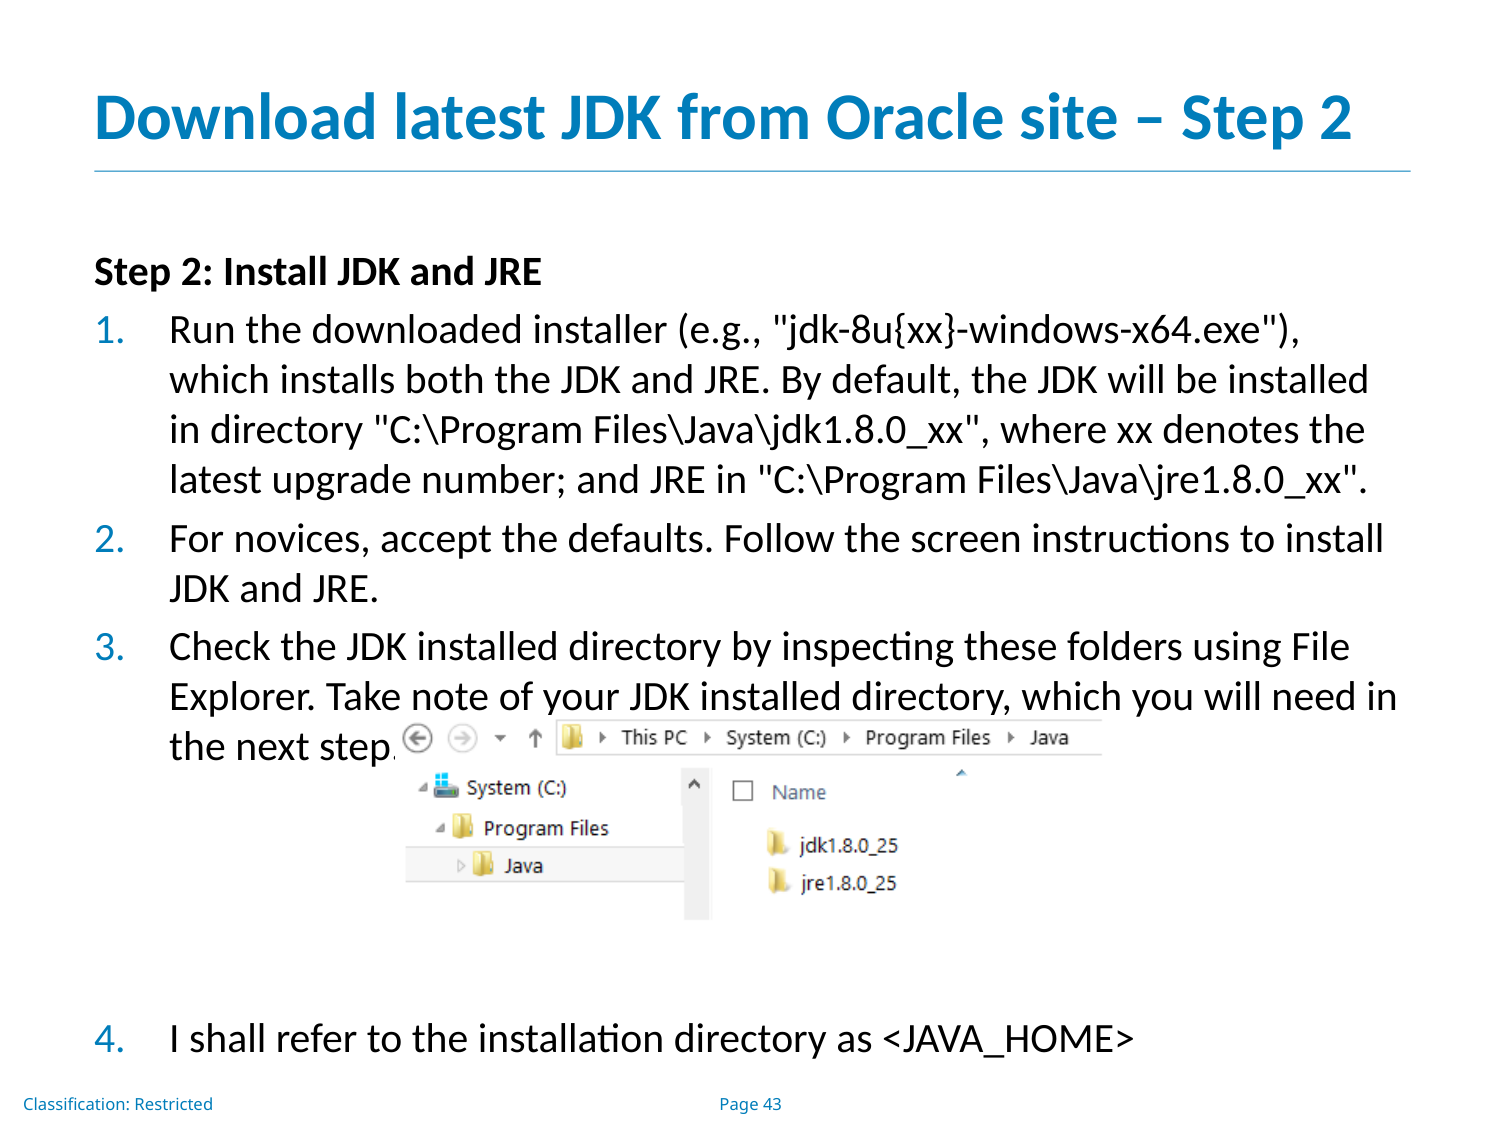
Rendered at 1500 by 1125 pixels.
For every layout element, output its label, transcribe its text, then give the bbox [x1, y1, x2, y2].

title Download latest JDK from Oracle site – Step 2 [93, 72, 1411, 151]
list Step 2: Install JDK and JRE Run the downloaded installer (e.g., "jdk-8u{xx}-windows-x64.exe"), which installs both the JDK and JRE. By default, the JDK will be installed in directory "C:\Program Files\Java\jdk1.8.0_xx", where xx denotes the latest upgrade number; and JRE in "C:\Program Files\Java\jre1.8.0_xx". For novices, accept the defaults. Follow the screen instructions to install JDK and JRE. Check the JDK installed directory by inspecting these folders using File Explorer. Take note of your JDK installed directory, which you will need in the next step. I shall refer to the installation directory as <JAVA_HOME> [93, 243, 1411, 1038]
picture [395, 715, 1110, 929]
